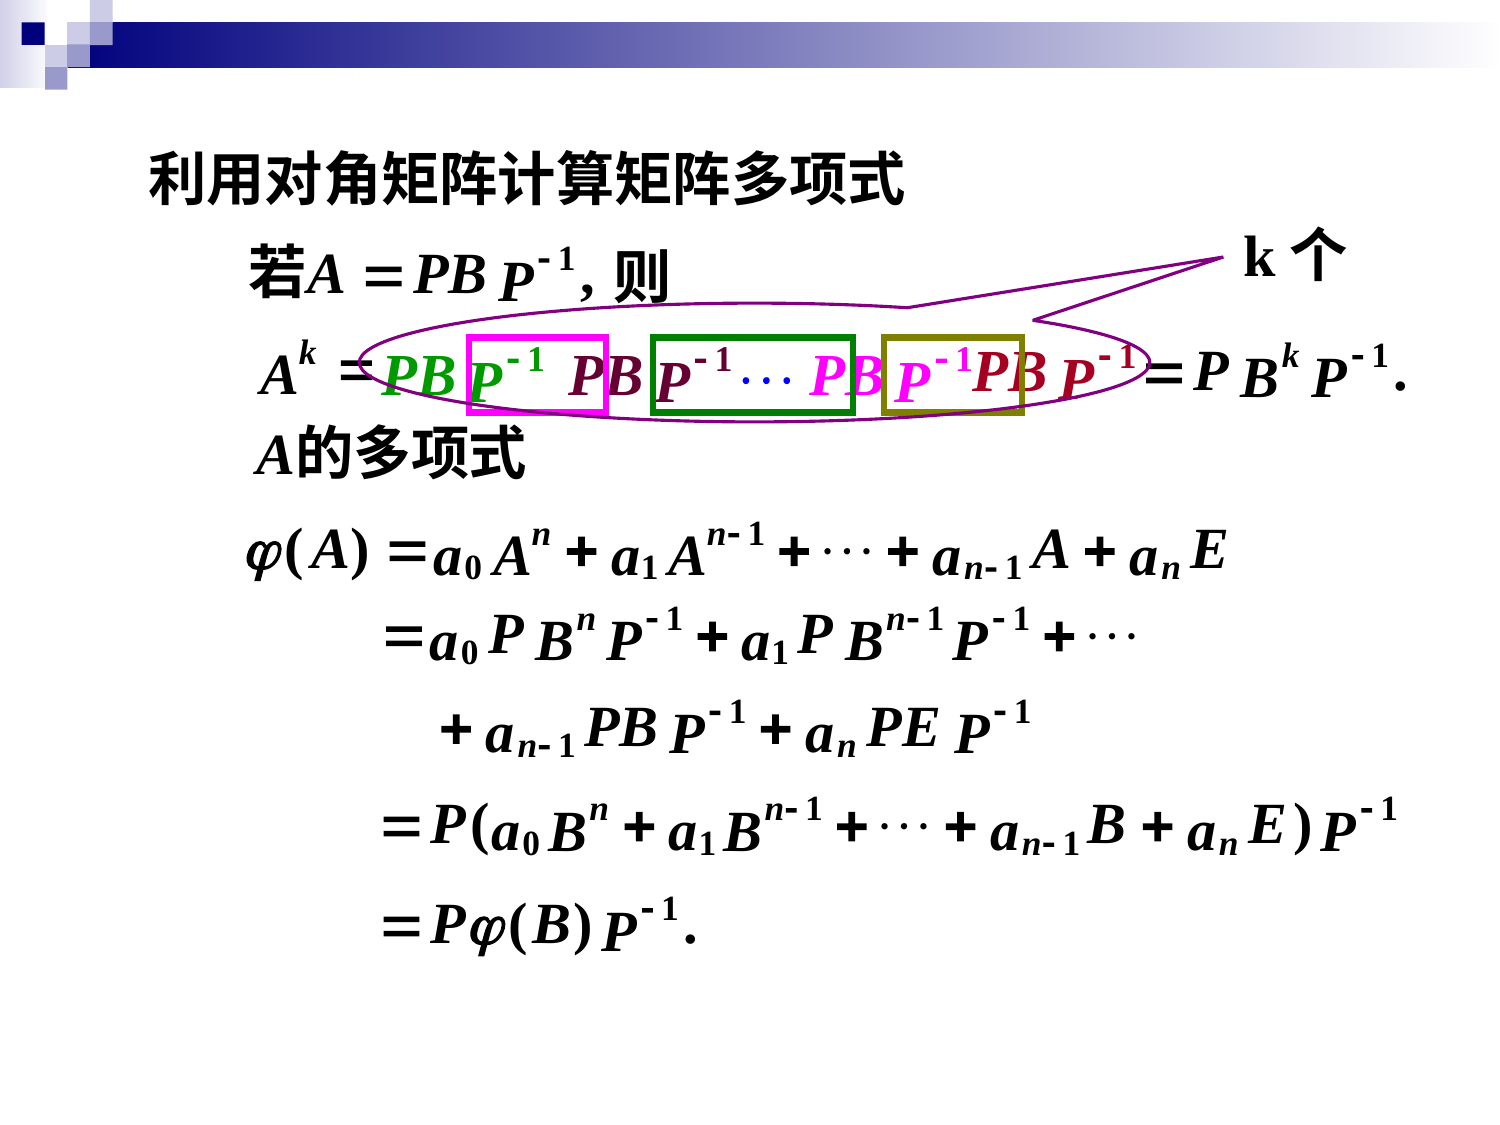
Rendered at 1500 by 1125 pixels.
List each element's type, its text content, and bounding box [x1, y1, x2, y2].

text_box 利用对角矩阵计算矩阵多项式 [133, 135, 921, 220]
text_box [246, 237, 354, 309]
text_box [374, 887, 701, 963]
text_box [377, 597, 1143, 763]
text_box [252, 330, 354, 401]
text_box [359, 210, 1357, 423]
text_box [1360, 334, 1411, 404]
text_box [243, 511, 1238, 588]
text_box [248, 422, 535, 488]
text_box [374, 787, 1401, 863]
